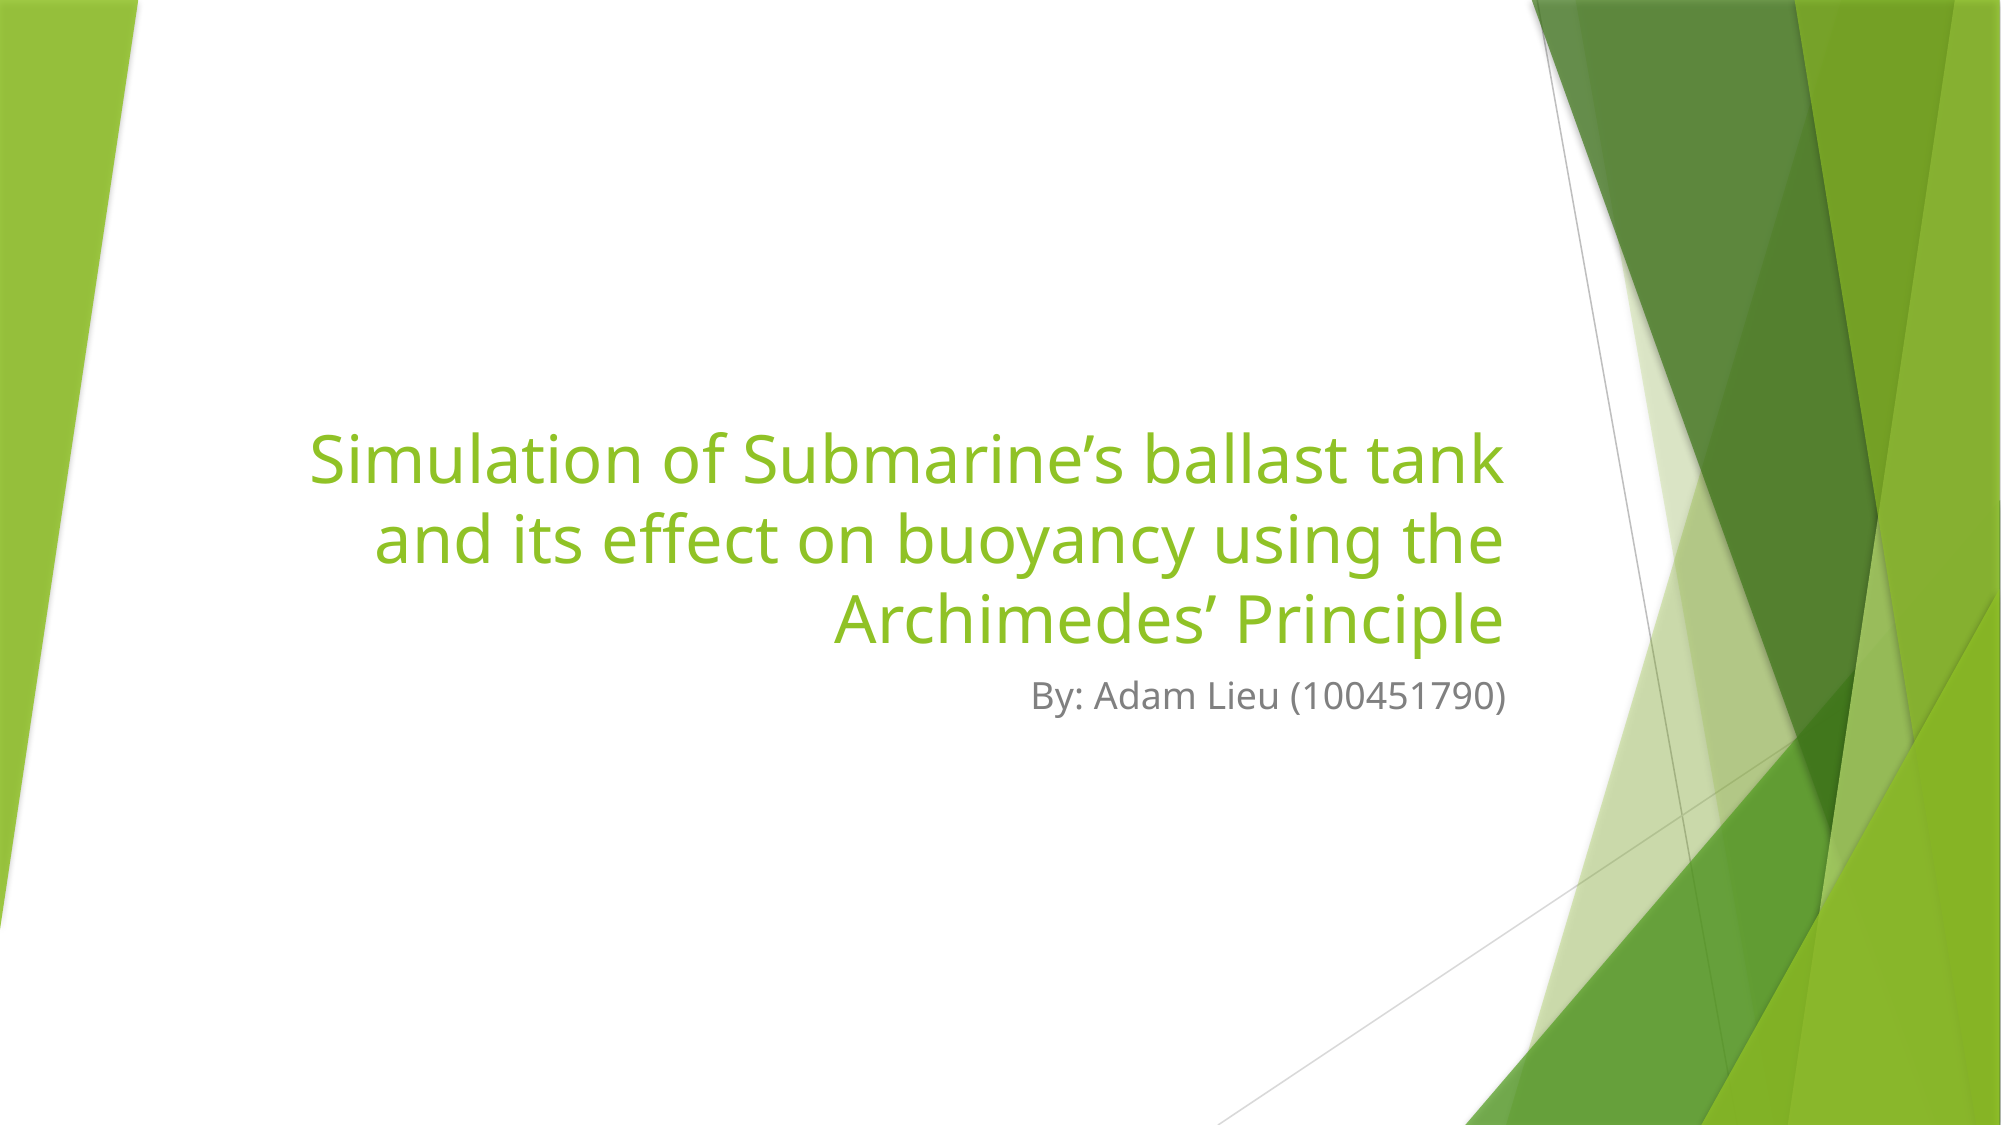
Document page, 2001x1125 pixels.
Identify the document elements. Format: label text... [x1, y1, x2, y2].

title Simulation of Submarine’s ballast tank and its effect on buoyancy using the Archimedes’ Principle [247, 394, 1522, 664]
subtitle By: Adam Lieu (100451790) [247, 664, 1522, 845]
